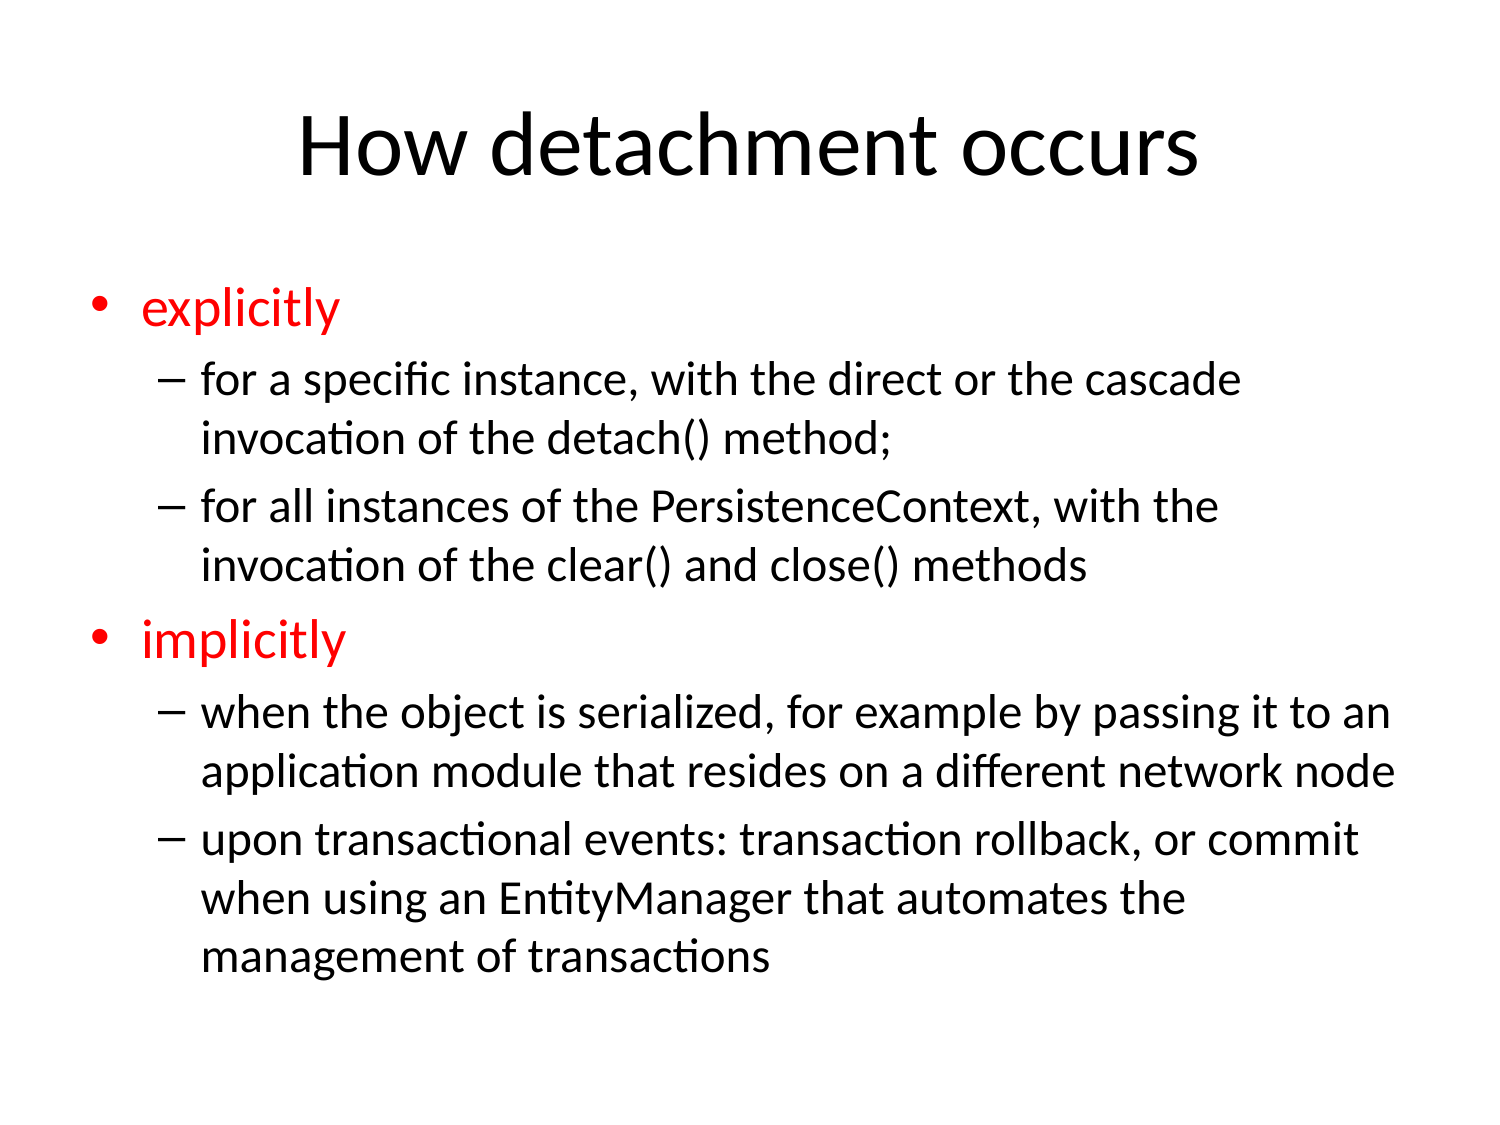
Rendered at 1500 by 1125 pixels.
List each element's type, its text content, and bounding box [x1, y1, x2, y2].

list explicitly for a specific instance, with the direct or the cascade invocation of the detach() method; for all instances of the PersistenceContext, with the invocation of the clear() and close() methods implicitly when the object is serialized, for example by passing it to an application module that resides on a different network node upon transactional events: transaction rollback, or commit when using an EntityManager that automates the management of transactions [75, 262, 1425, 1005]
title How detachment occurs [75, 45, 1425, 233]
